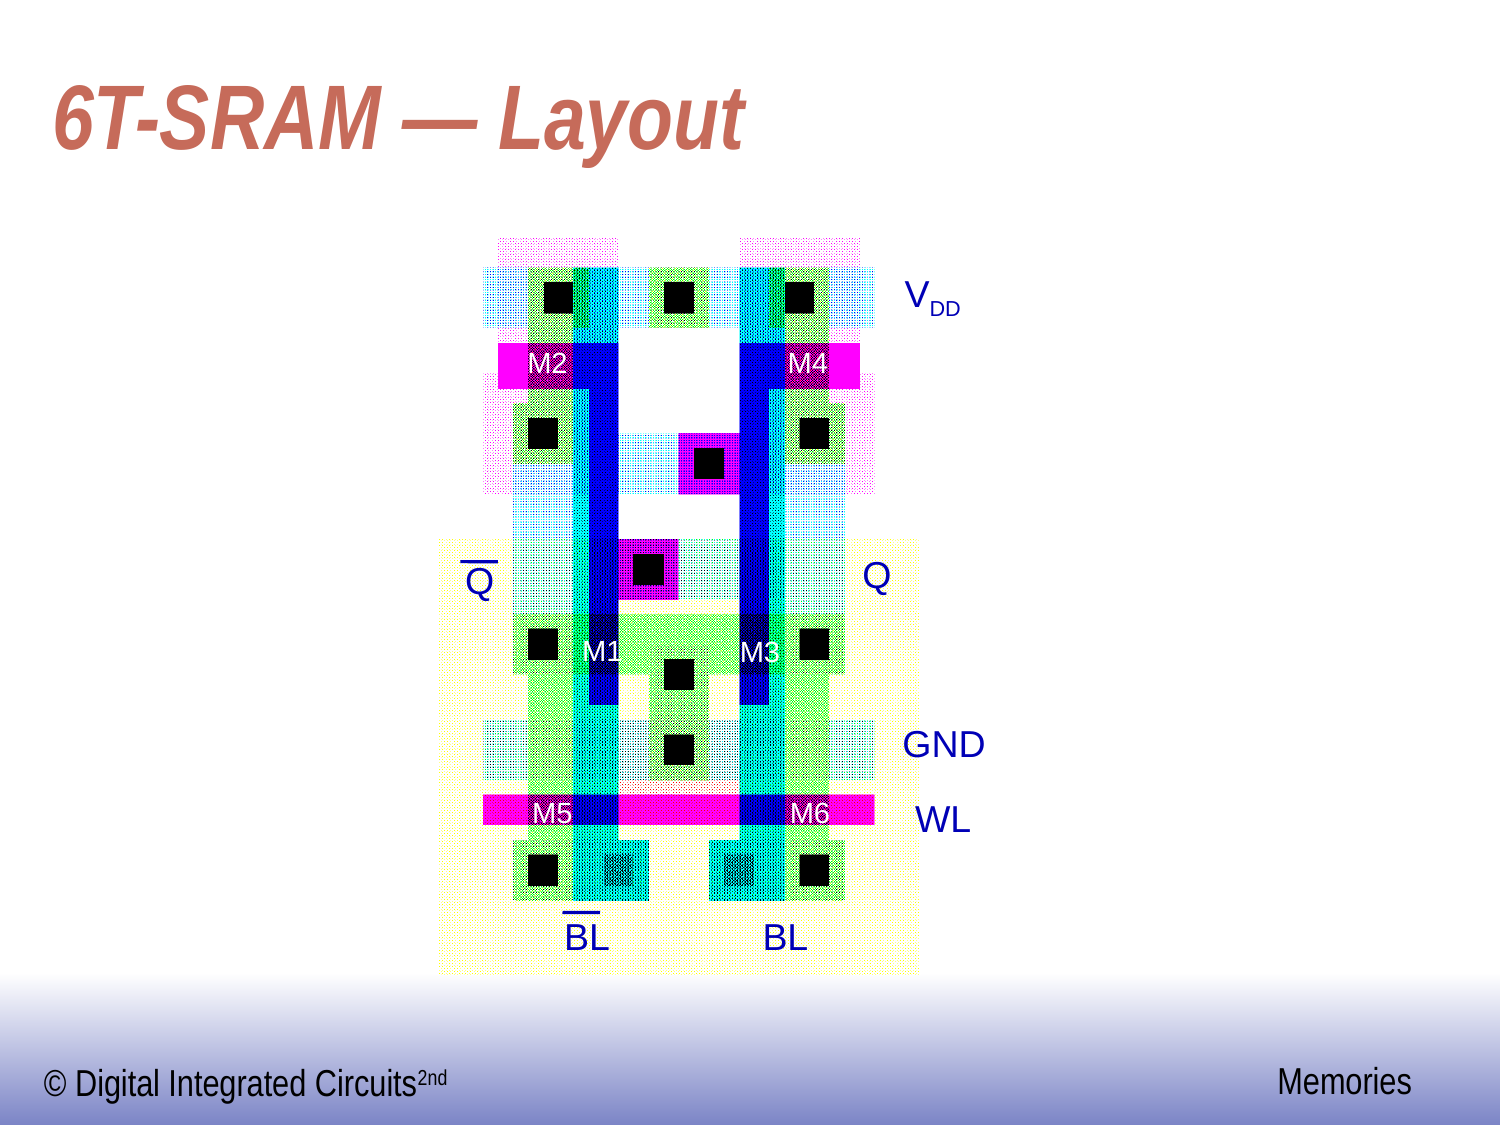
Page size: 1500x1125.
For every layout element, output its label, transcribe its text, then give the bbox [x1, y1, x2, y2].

title 6T-SRAM — Layout [37, 37, 1463, 175]
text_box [437, 212, 1002, 975]
